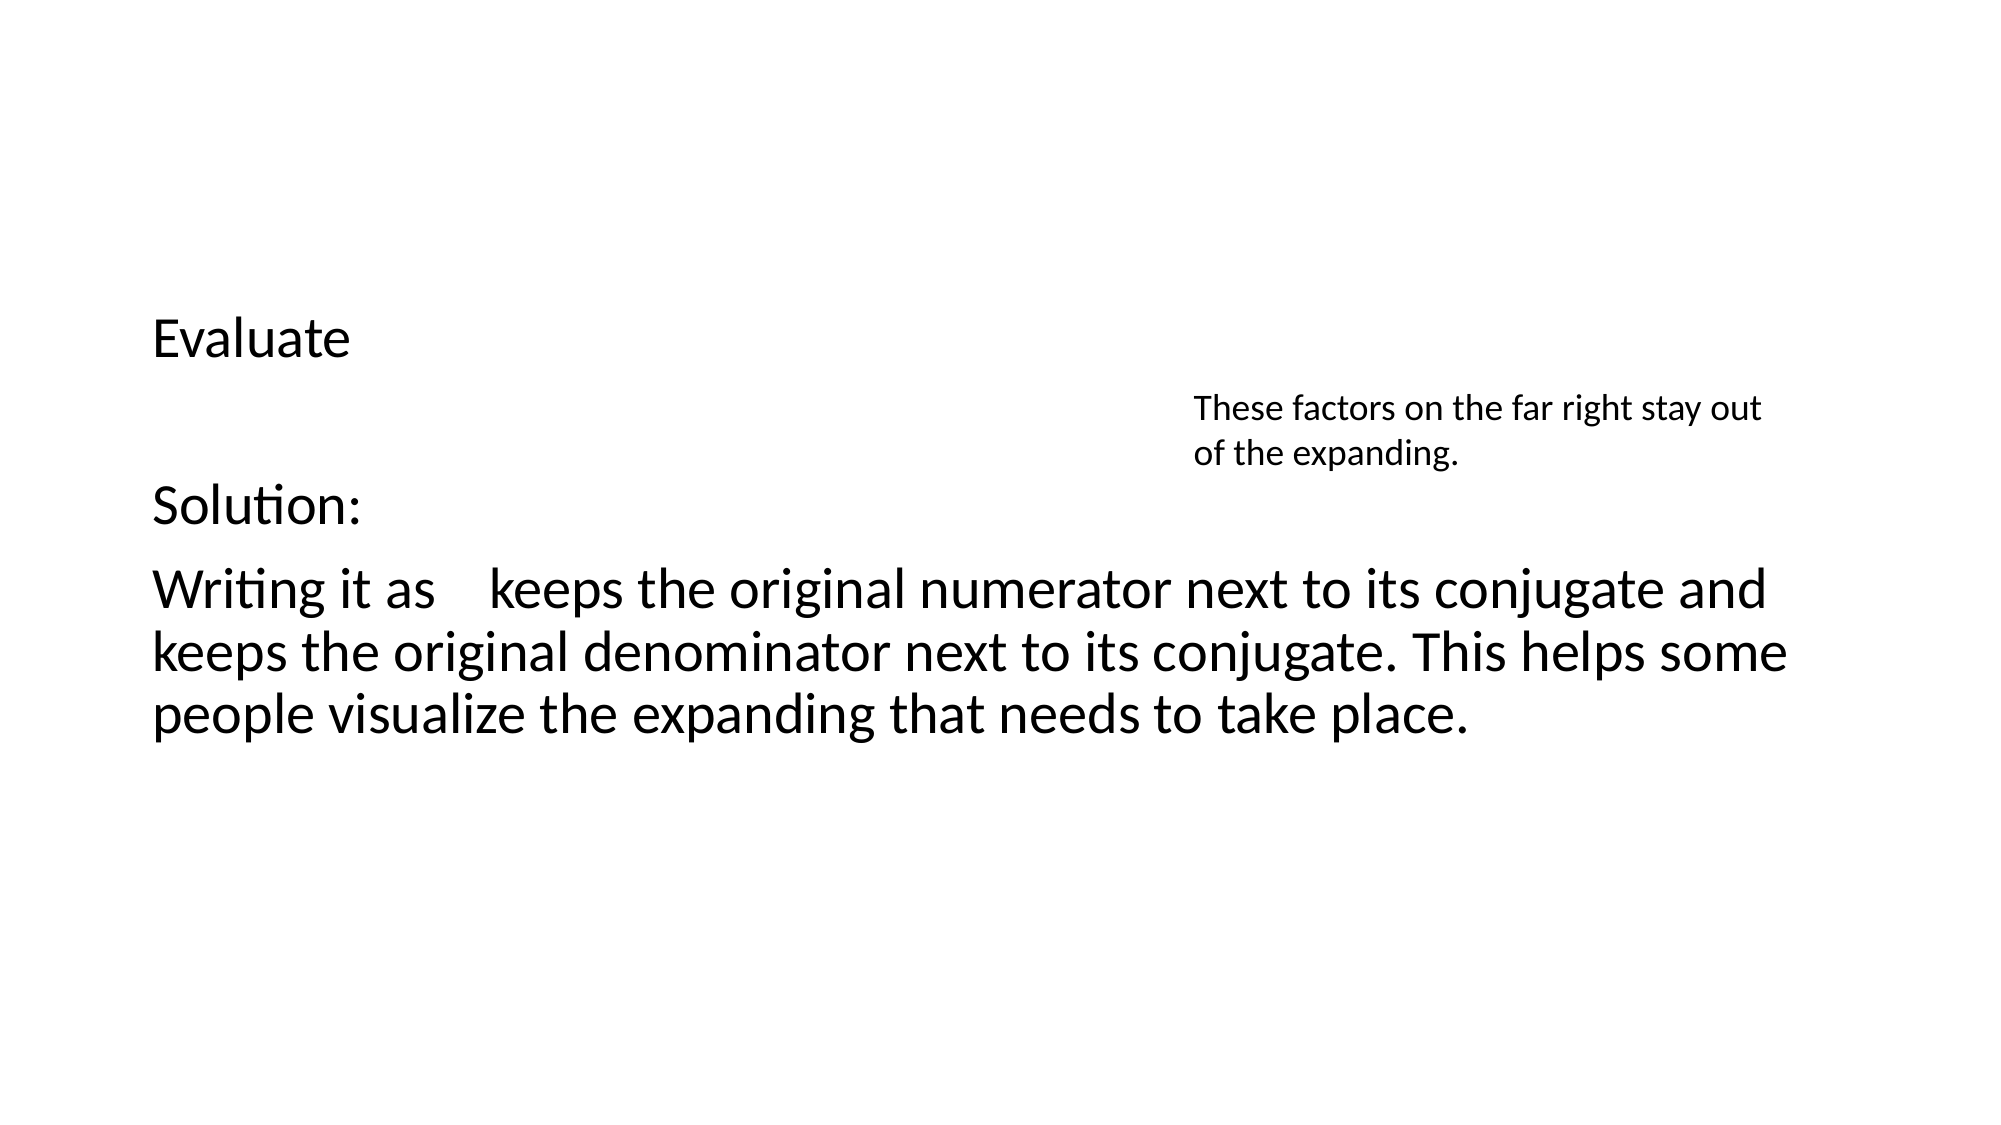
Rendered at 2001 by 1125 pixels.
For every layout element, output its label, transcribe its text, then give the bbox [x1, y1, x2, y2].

text_box These factors on the far right stay out of the expanding. [1179, 375, 1799, 480]
